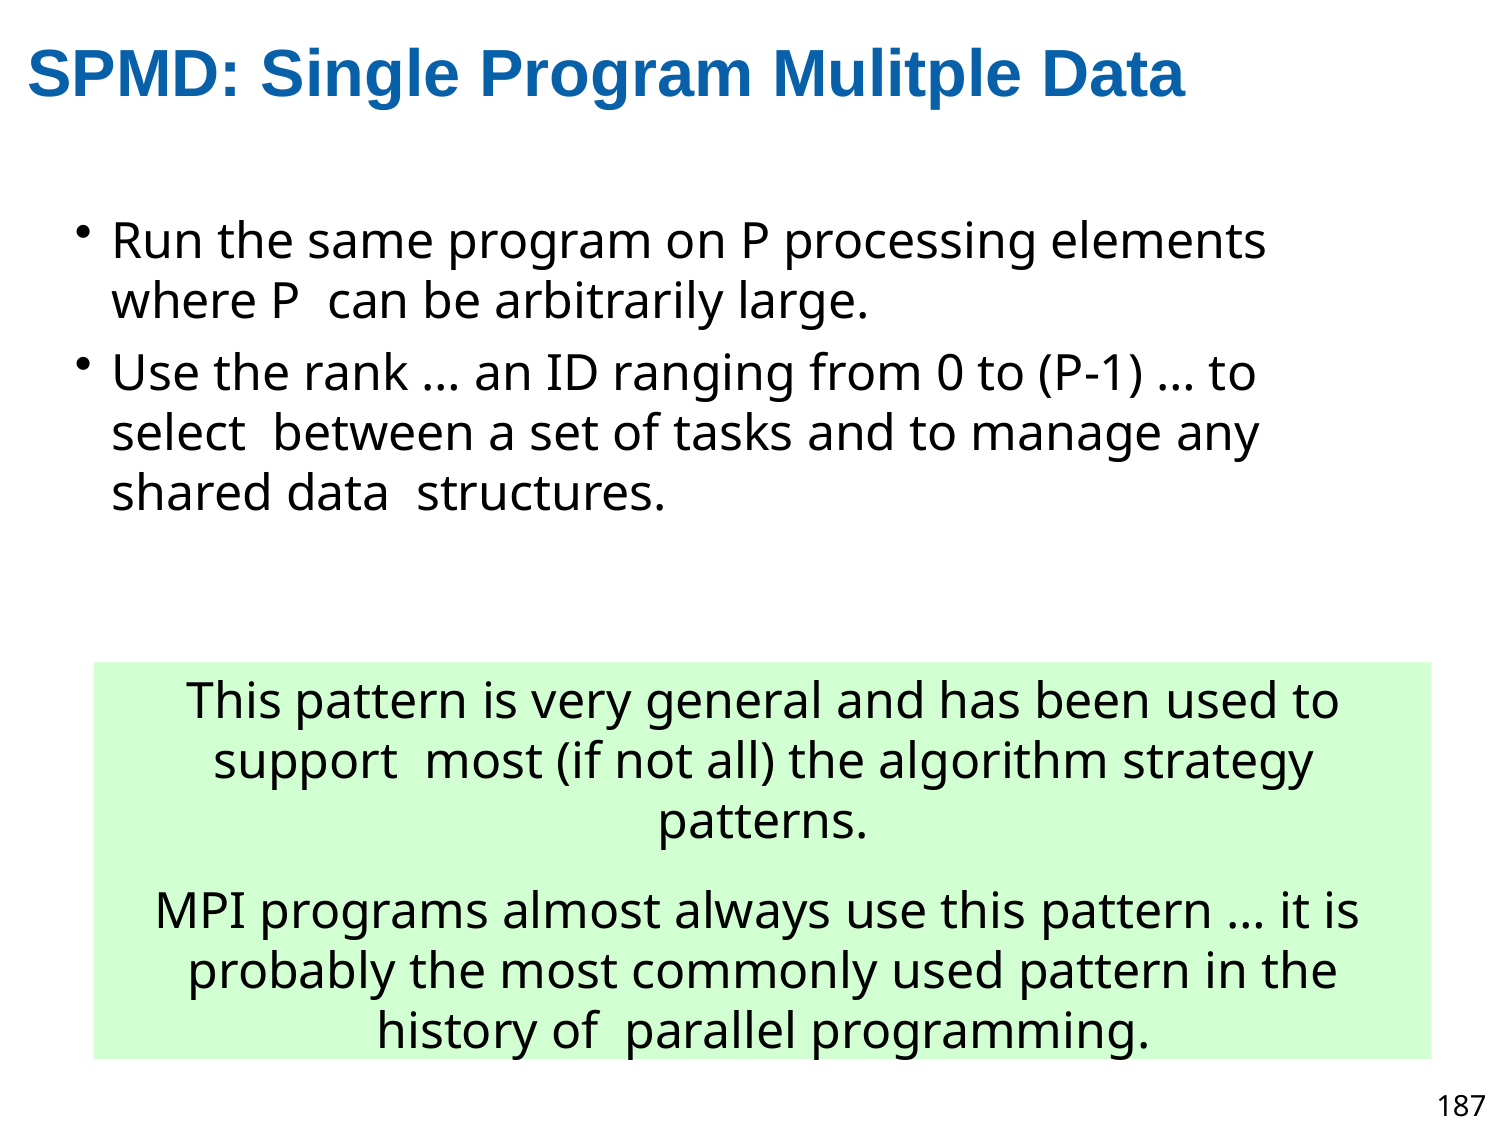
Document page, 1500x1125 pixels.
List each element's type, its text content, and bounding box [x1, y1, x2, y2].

text_box Run the same program on P processing elements where P can be arbitrarily large. Use the rank … an ID ranging from 0 to (P-1) … to select between a set of tasks and to manage any shared data structures. [72, 206, 1413, 521]
text_box 187 [1430, 1093, 1492, 1125]
title SPMD: Single Program Mulitple Data [25, 27, 1189, 218]
text_box This pattern is very general and has been used to support most (if not all) the algorithm strategy patterns. MPI programs almost always use this pattern … it is probably the most commonly used pattern in the history of parallel programming. [93, 662, 1432, 1059]
